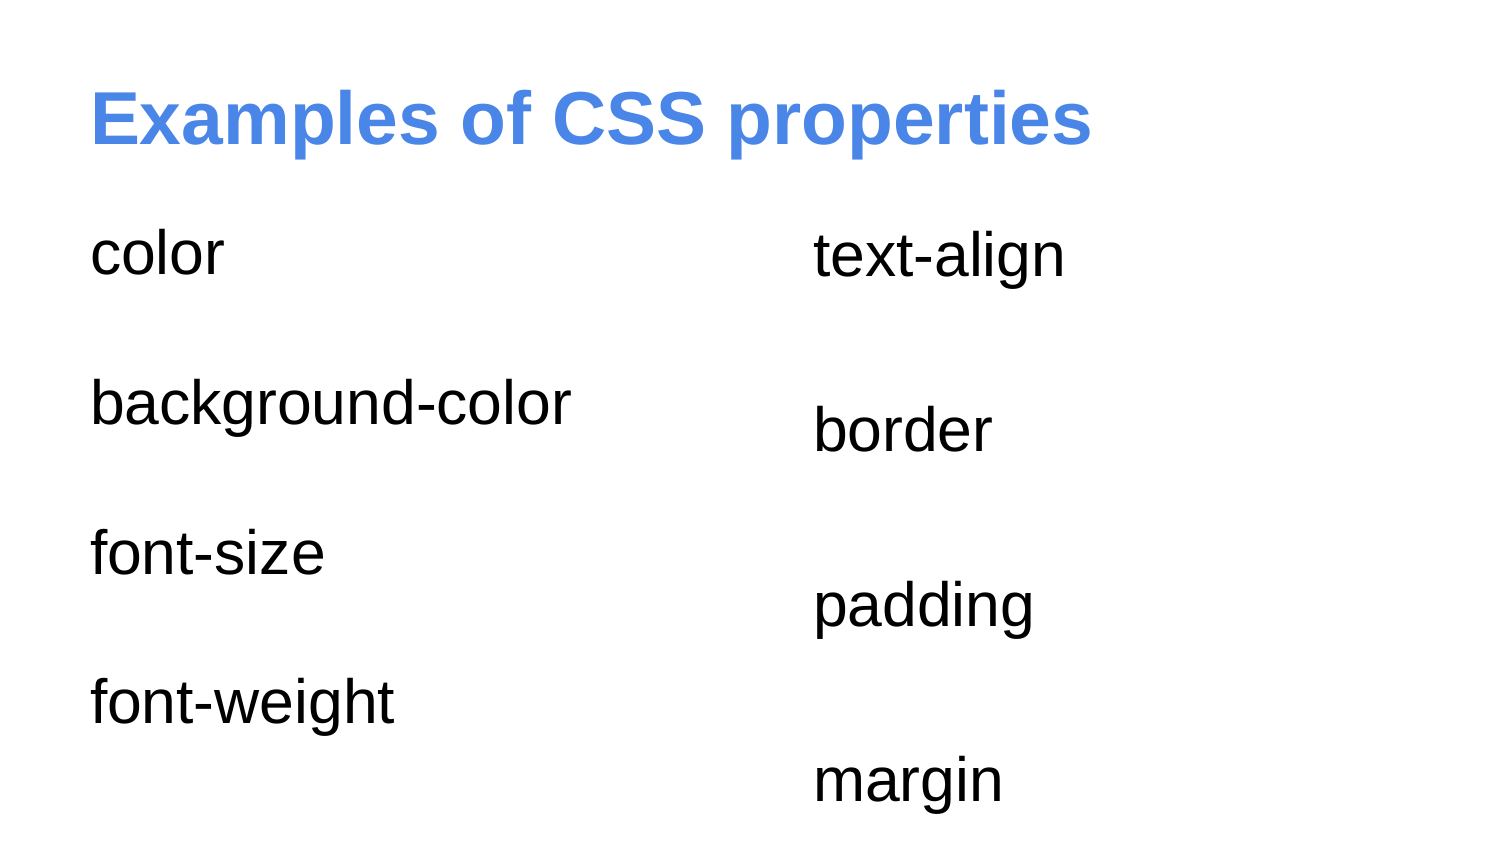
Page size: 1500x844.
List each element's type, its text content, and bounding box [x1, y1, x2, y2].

list color background-color font-size font-weight [75, 196, 685, 808]
title Examples of CSS properties [75, 33, 1425, 175]
text_box text-align border padding margin [798, 199, 1346, 693]
